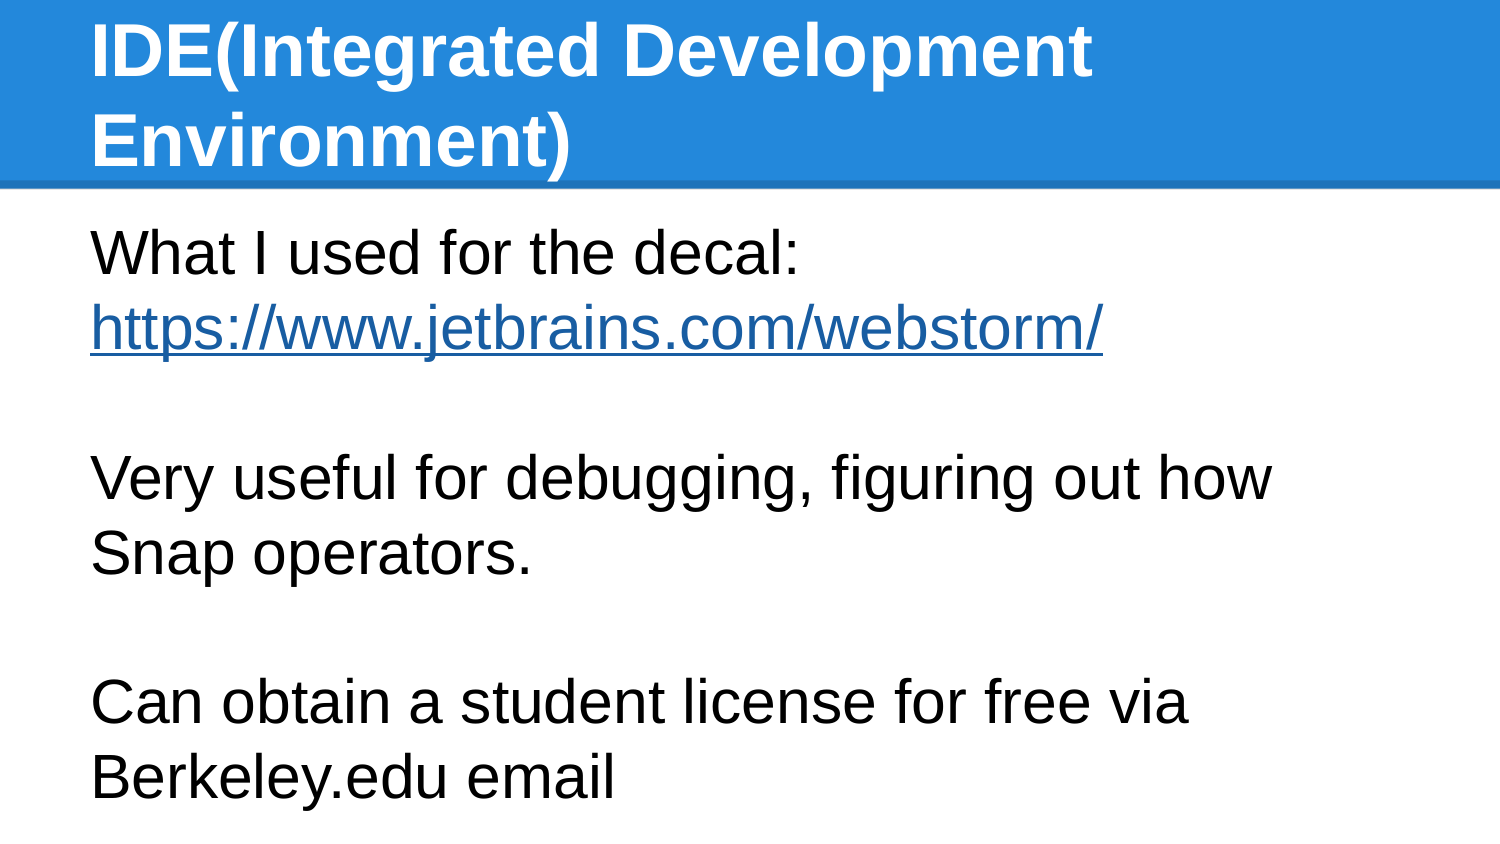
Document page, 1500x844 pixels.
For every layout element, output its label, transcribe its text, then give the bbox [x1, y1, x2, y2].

title IDE(Integrated Development Environment) [75, 56, 1425, 196]
list What I used for the decal: https://www.jetbrains.com/webstorm/ Very useful for debugging, figuring out how Snap operators. Can obtain a student license for free via Berkeley.edu email [75, 196, 1425, 808]
